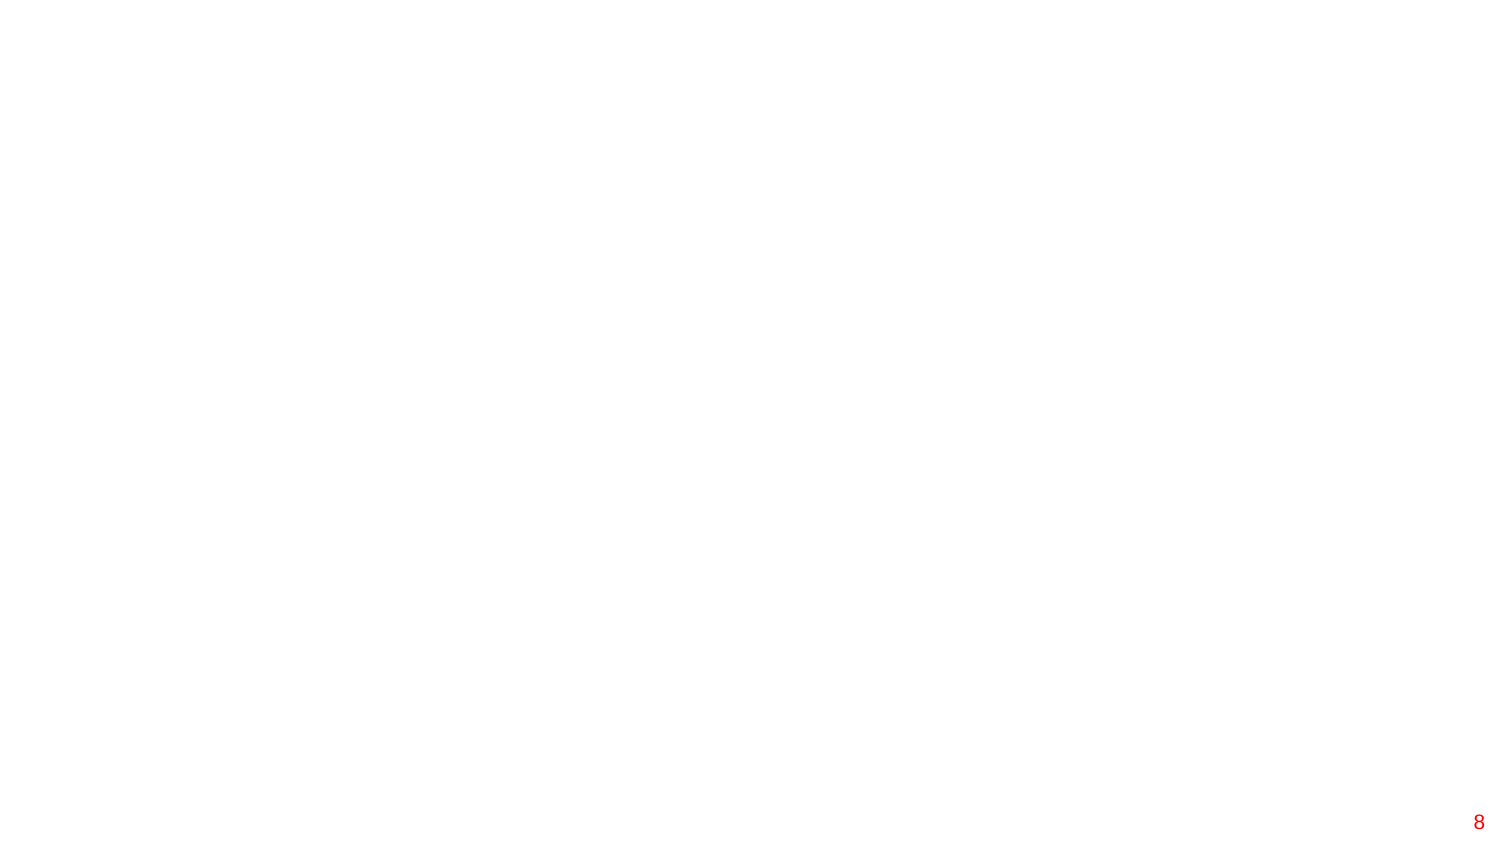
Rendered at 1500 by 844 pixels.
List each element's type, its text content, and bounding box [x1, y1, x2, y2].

slide_number 8 [1149, 798, 1500, 844]
